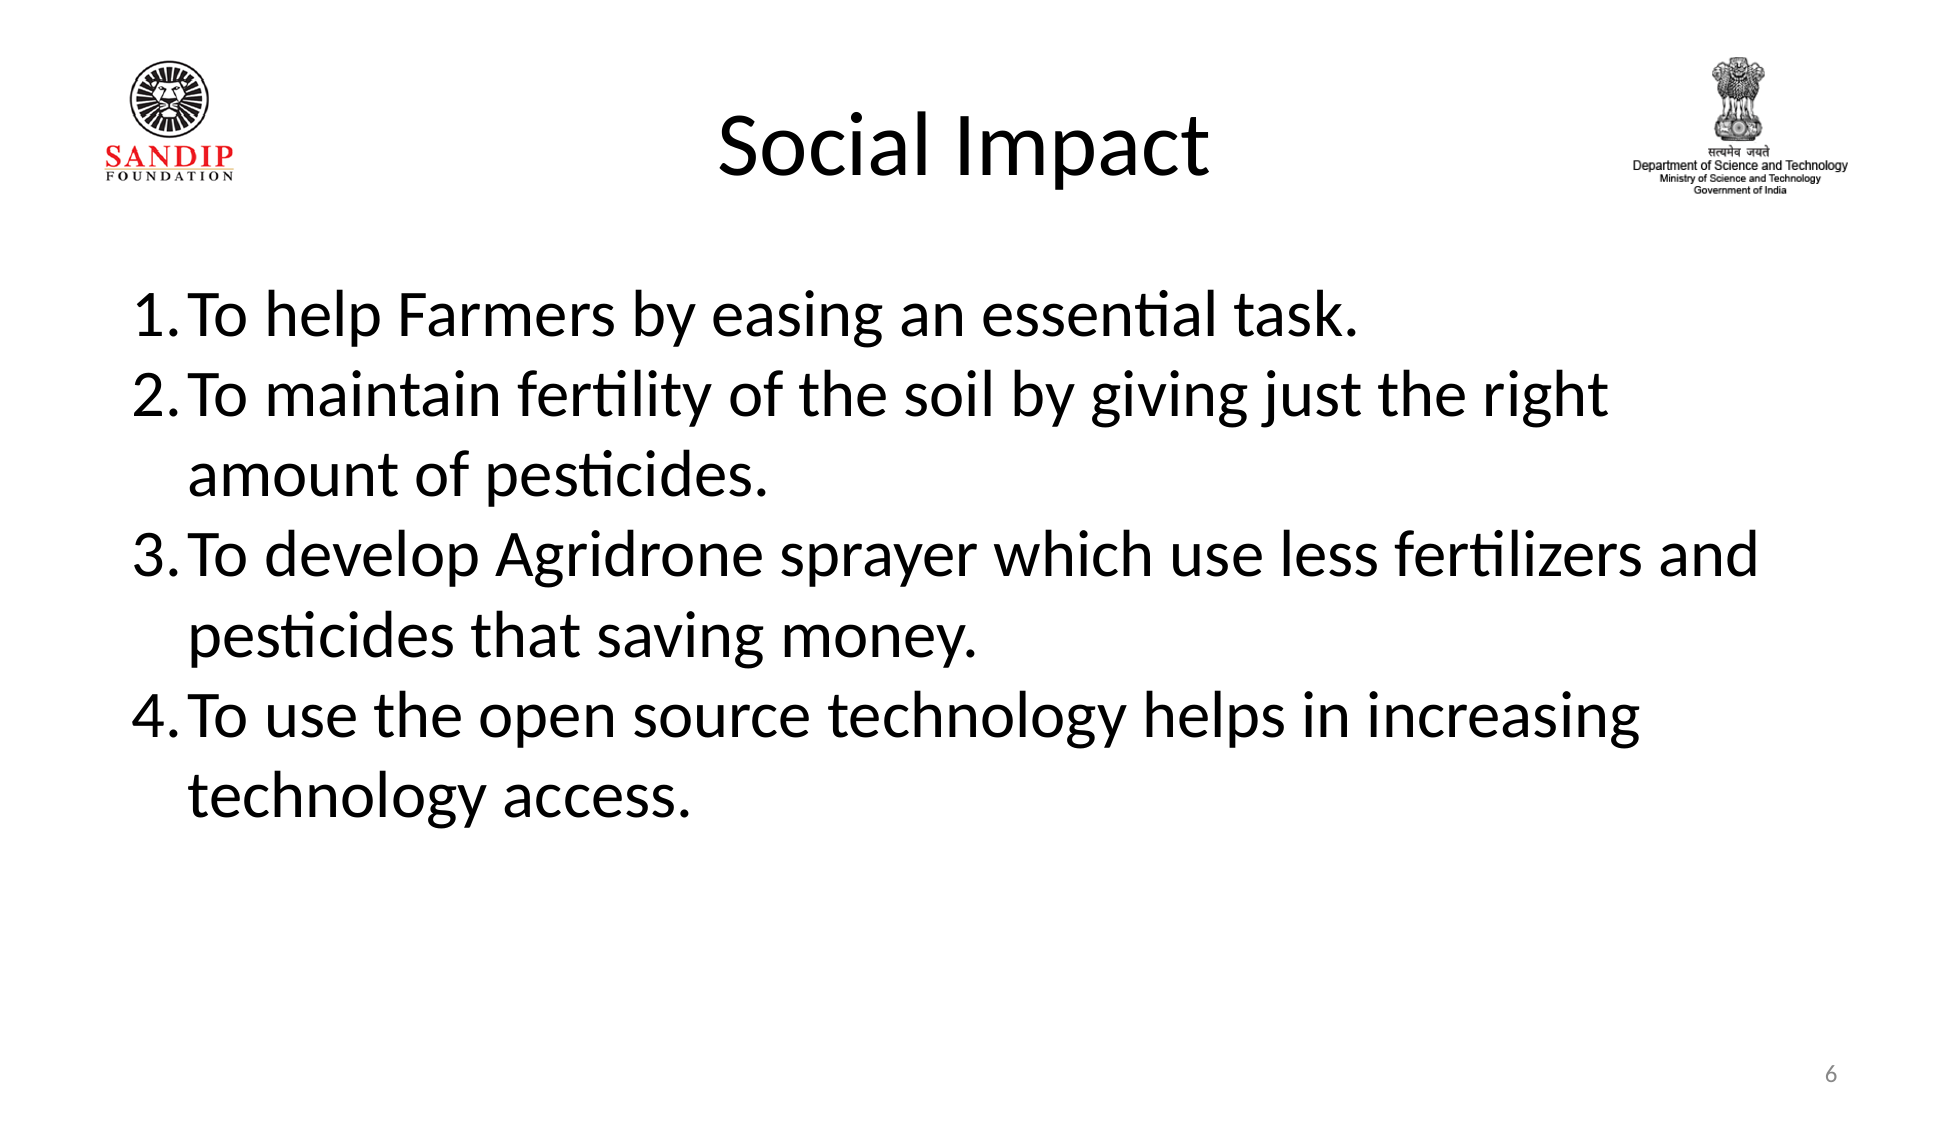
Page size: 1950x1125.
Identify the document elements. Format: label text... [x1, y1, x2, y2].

picture [97, 44, 251, 187]
slide_number 6 [1397, 1042, 1853, 1103]
title Social Impact [97, 45, 1853, 233]
picture [1628, 52, 1853, 200]
list To help Farmers by easing an essential task. To maintain fertility of the soil by giving just the right amount of pesticides. To develop Agridrone sprayer which use less fertilizers and pesticides that saving money. To use the open source technology helps in increasing technology access. [97, 262, 1853, 1005]
